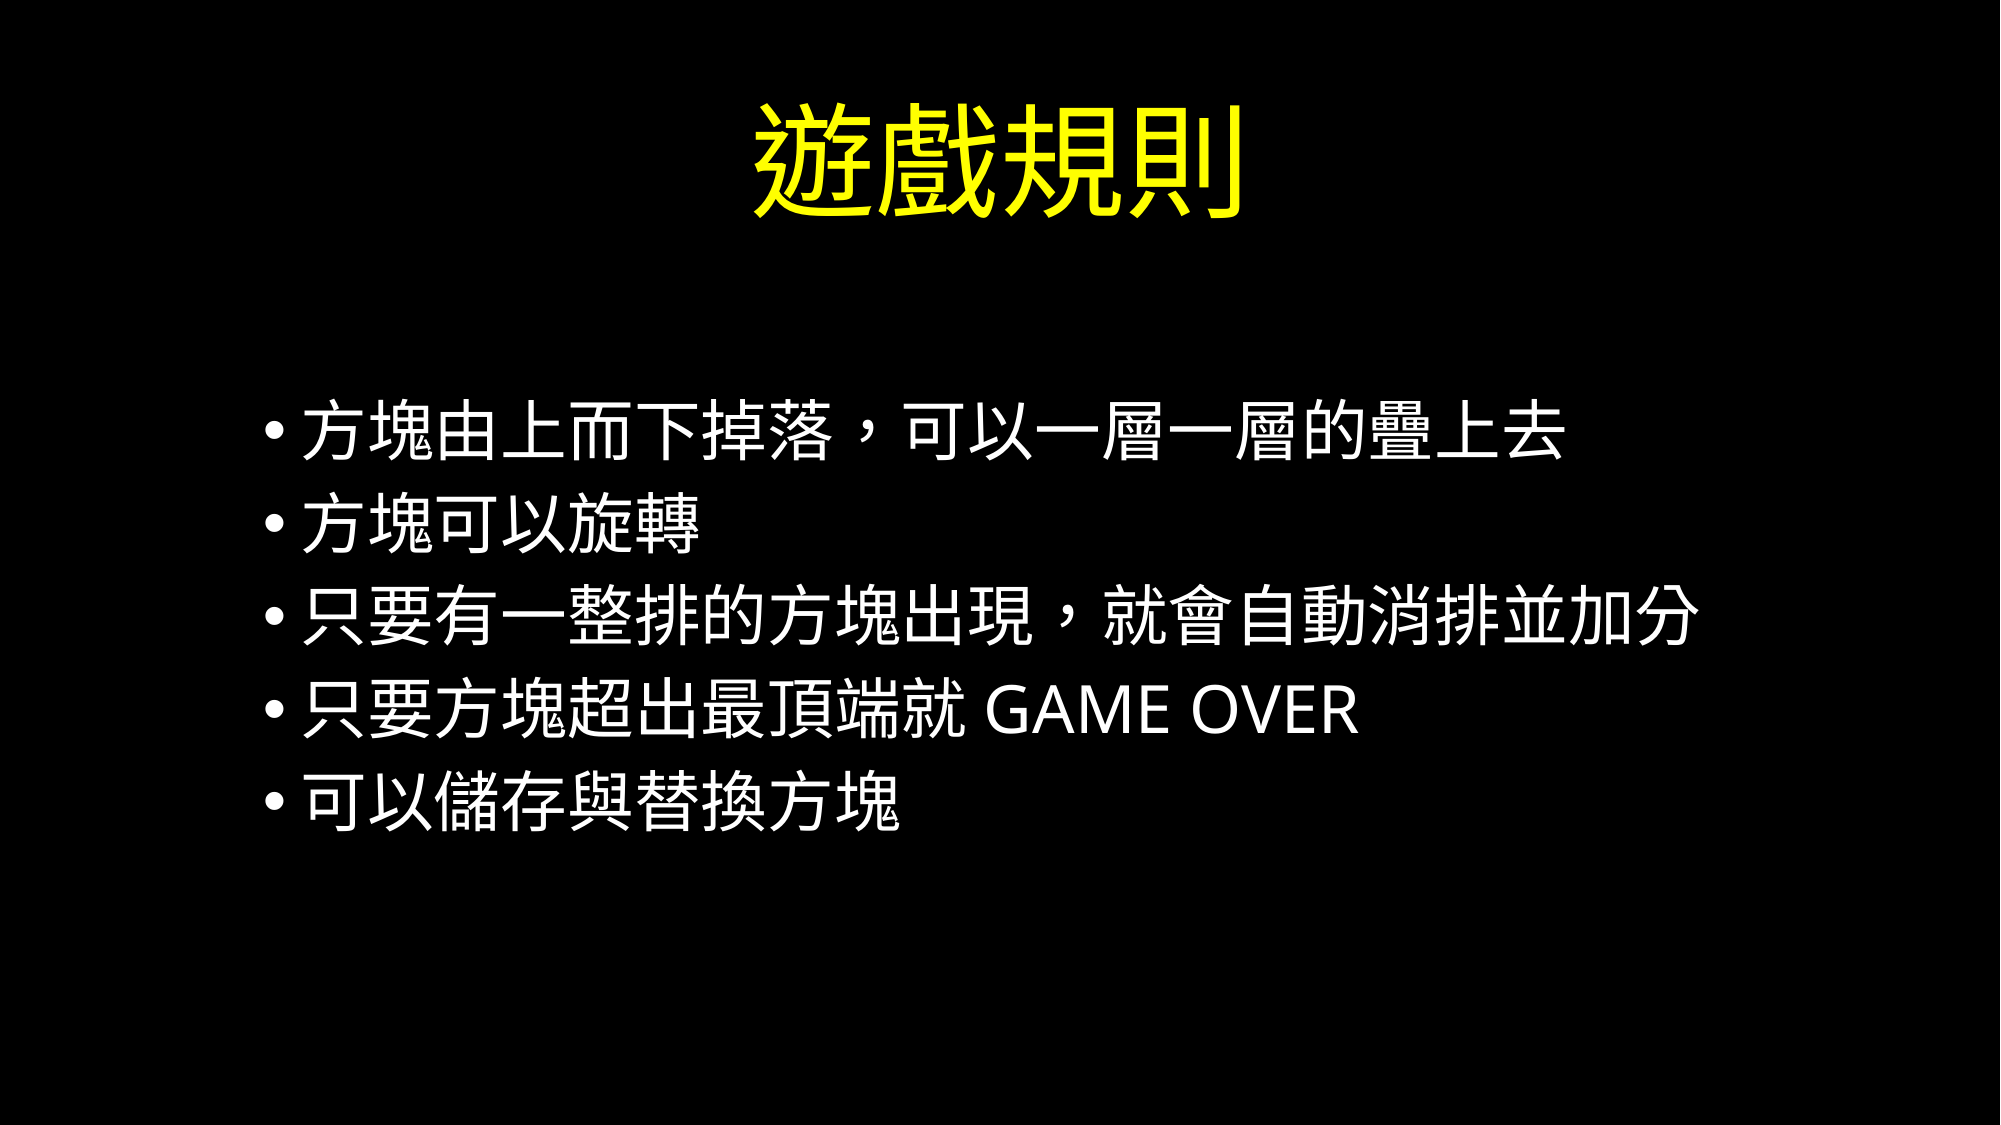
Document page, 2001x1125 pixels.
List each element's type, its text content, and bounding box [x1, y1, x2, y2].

title 遊戲規則 [137, 59, 1863, 278]
list 方塊由上而下掉落，可以一層一層的疊上去 方塊可以旋轉 只要有一整排的方塊出現，就會自動消排並加分 只要方塊超出最頂端就GAME OVER 可以儲存與替換方塊 [247, 299, 1863, 1014]
